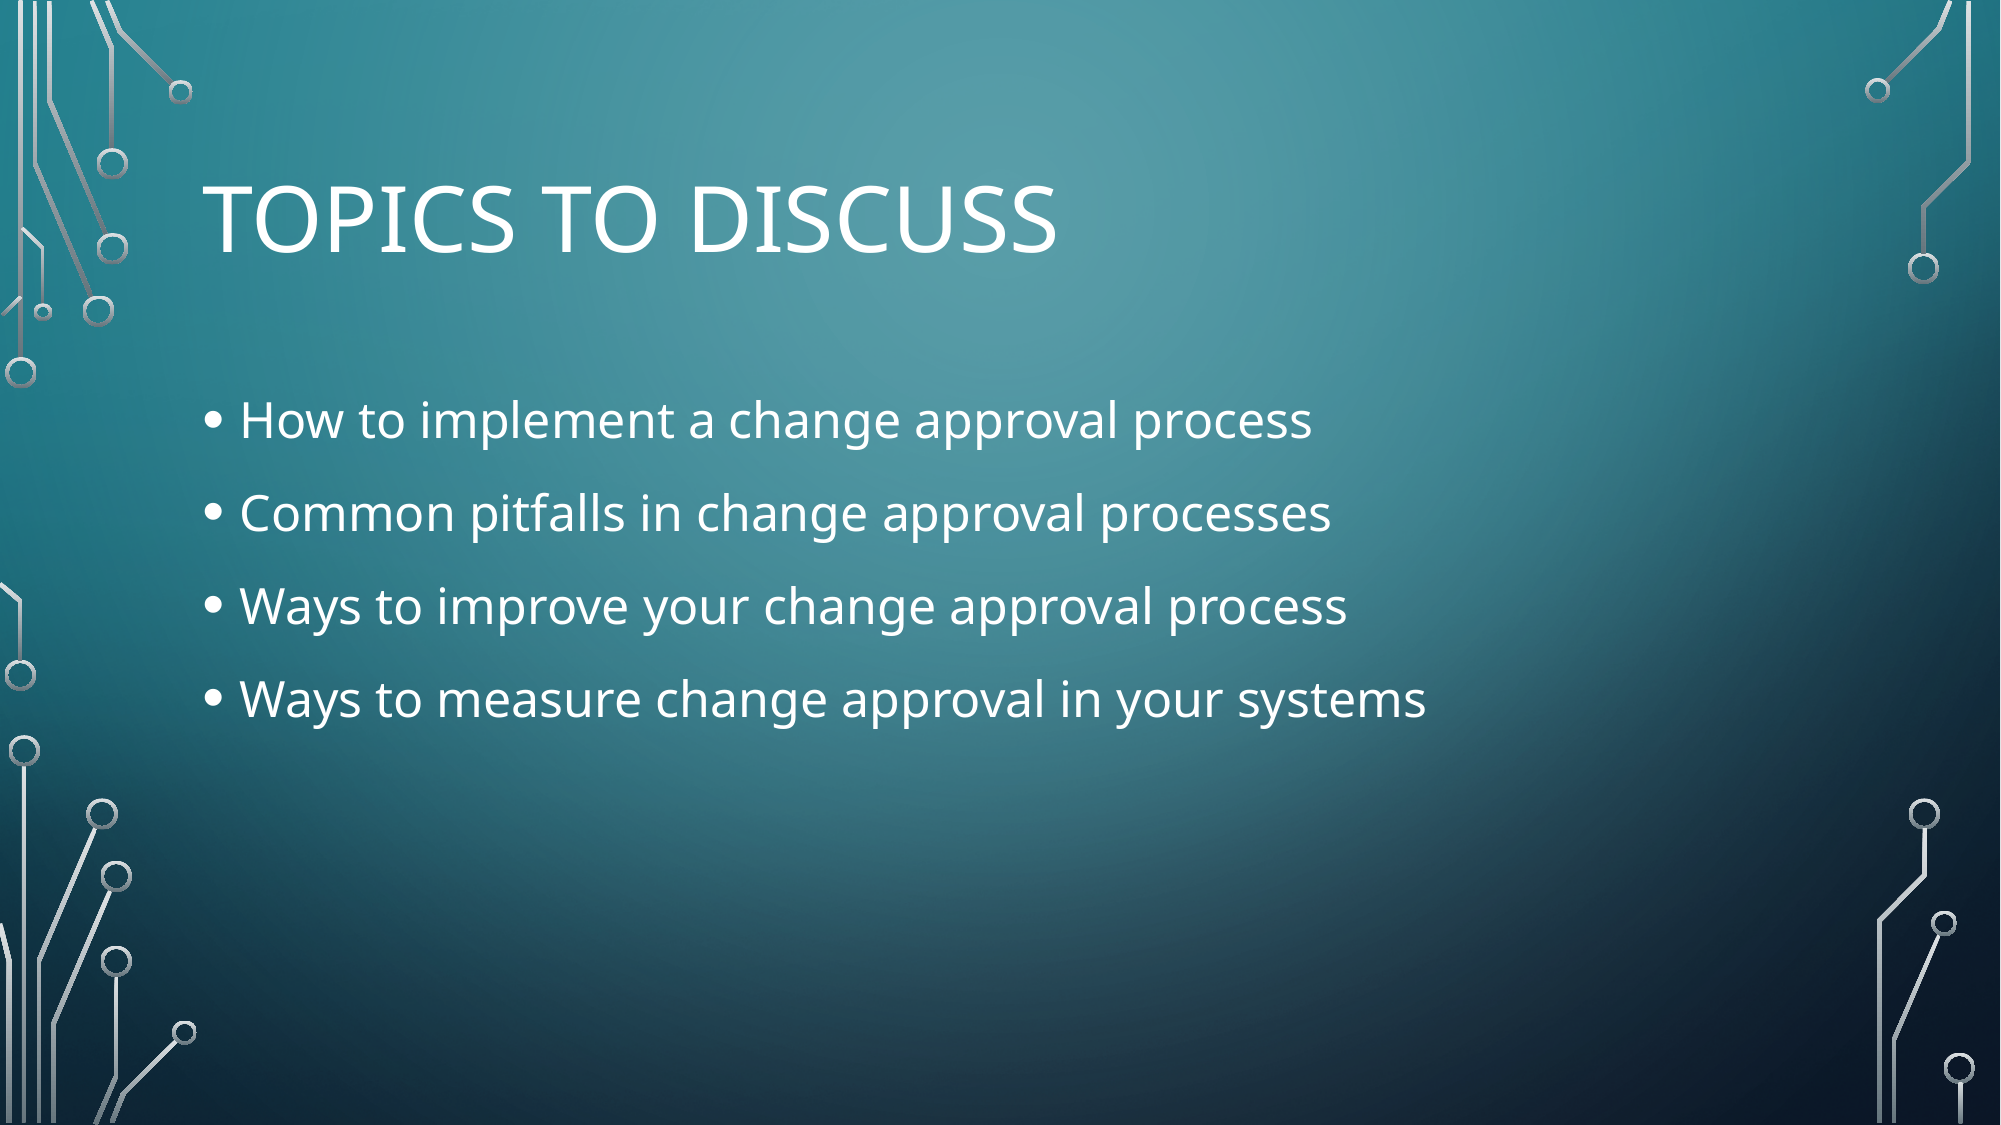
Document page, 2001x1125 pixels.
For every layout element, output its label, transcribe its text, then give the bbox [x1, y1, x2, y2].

title Topics to discuss [187, 101, 1813, 344]
list How to implement a change approval process Common pitfalls in change approval processes Ways to improve your change approval process Ways to measure change approval in your systems [187, 369, 1813, 950]
